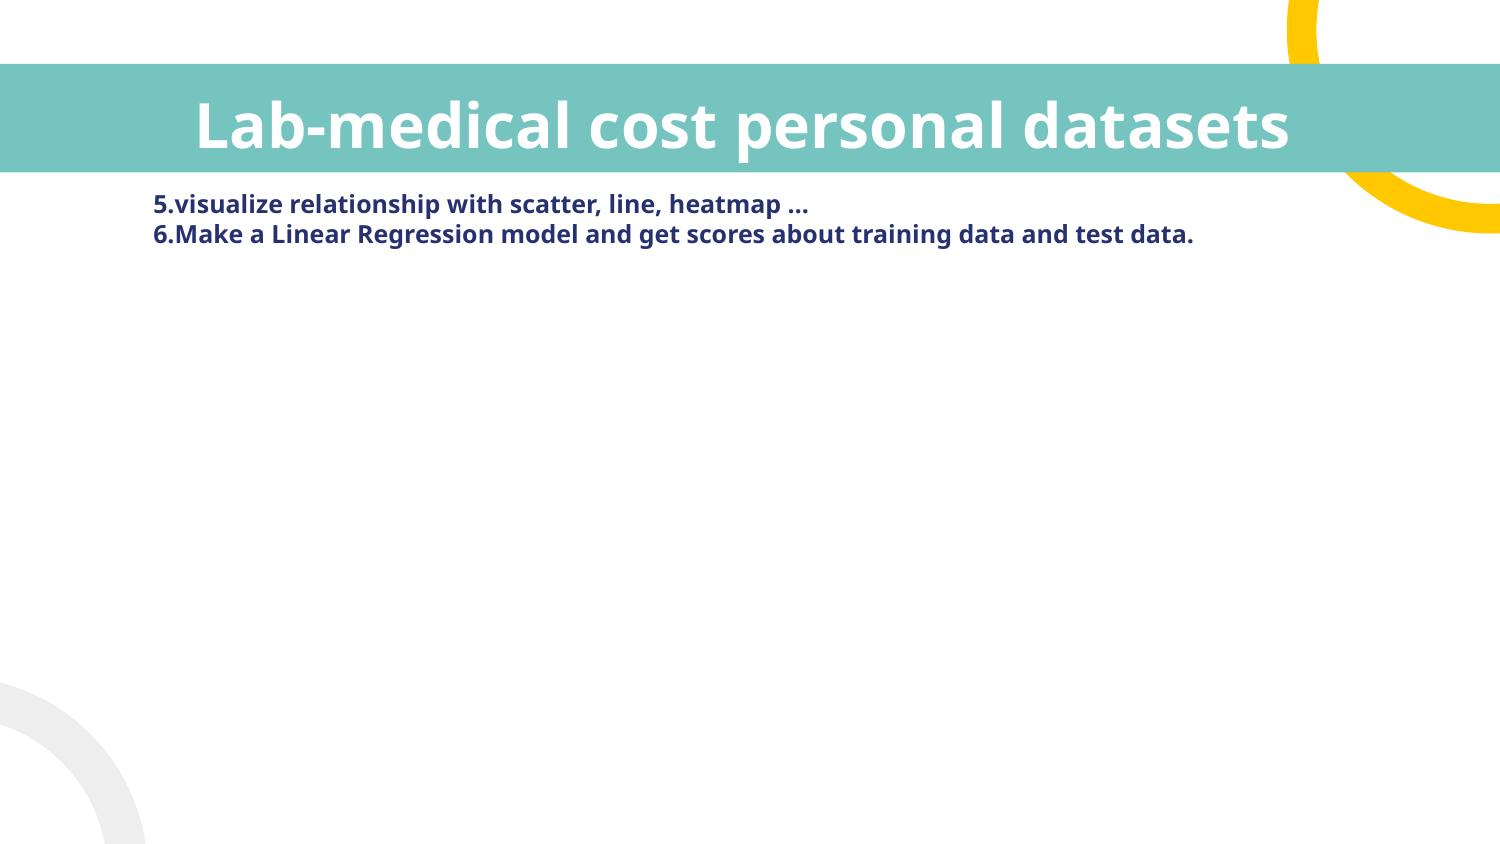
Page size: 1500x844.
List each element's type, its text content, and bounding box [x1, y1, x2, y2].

subtitle 5.visualize relationship with scatter, line, heatmap … 6.Make a Linear Regression model and get scores about training data and test data. [115, 173, 1385, 257]
title Lab-medical cost personal datasets [179, 71, 1449, 166]
